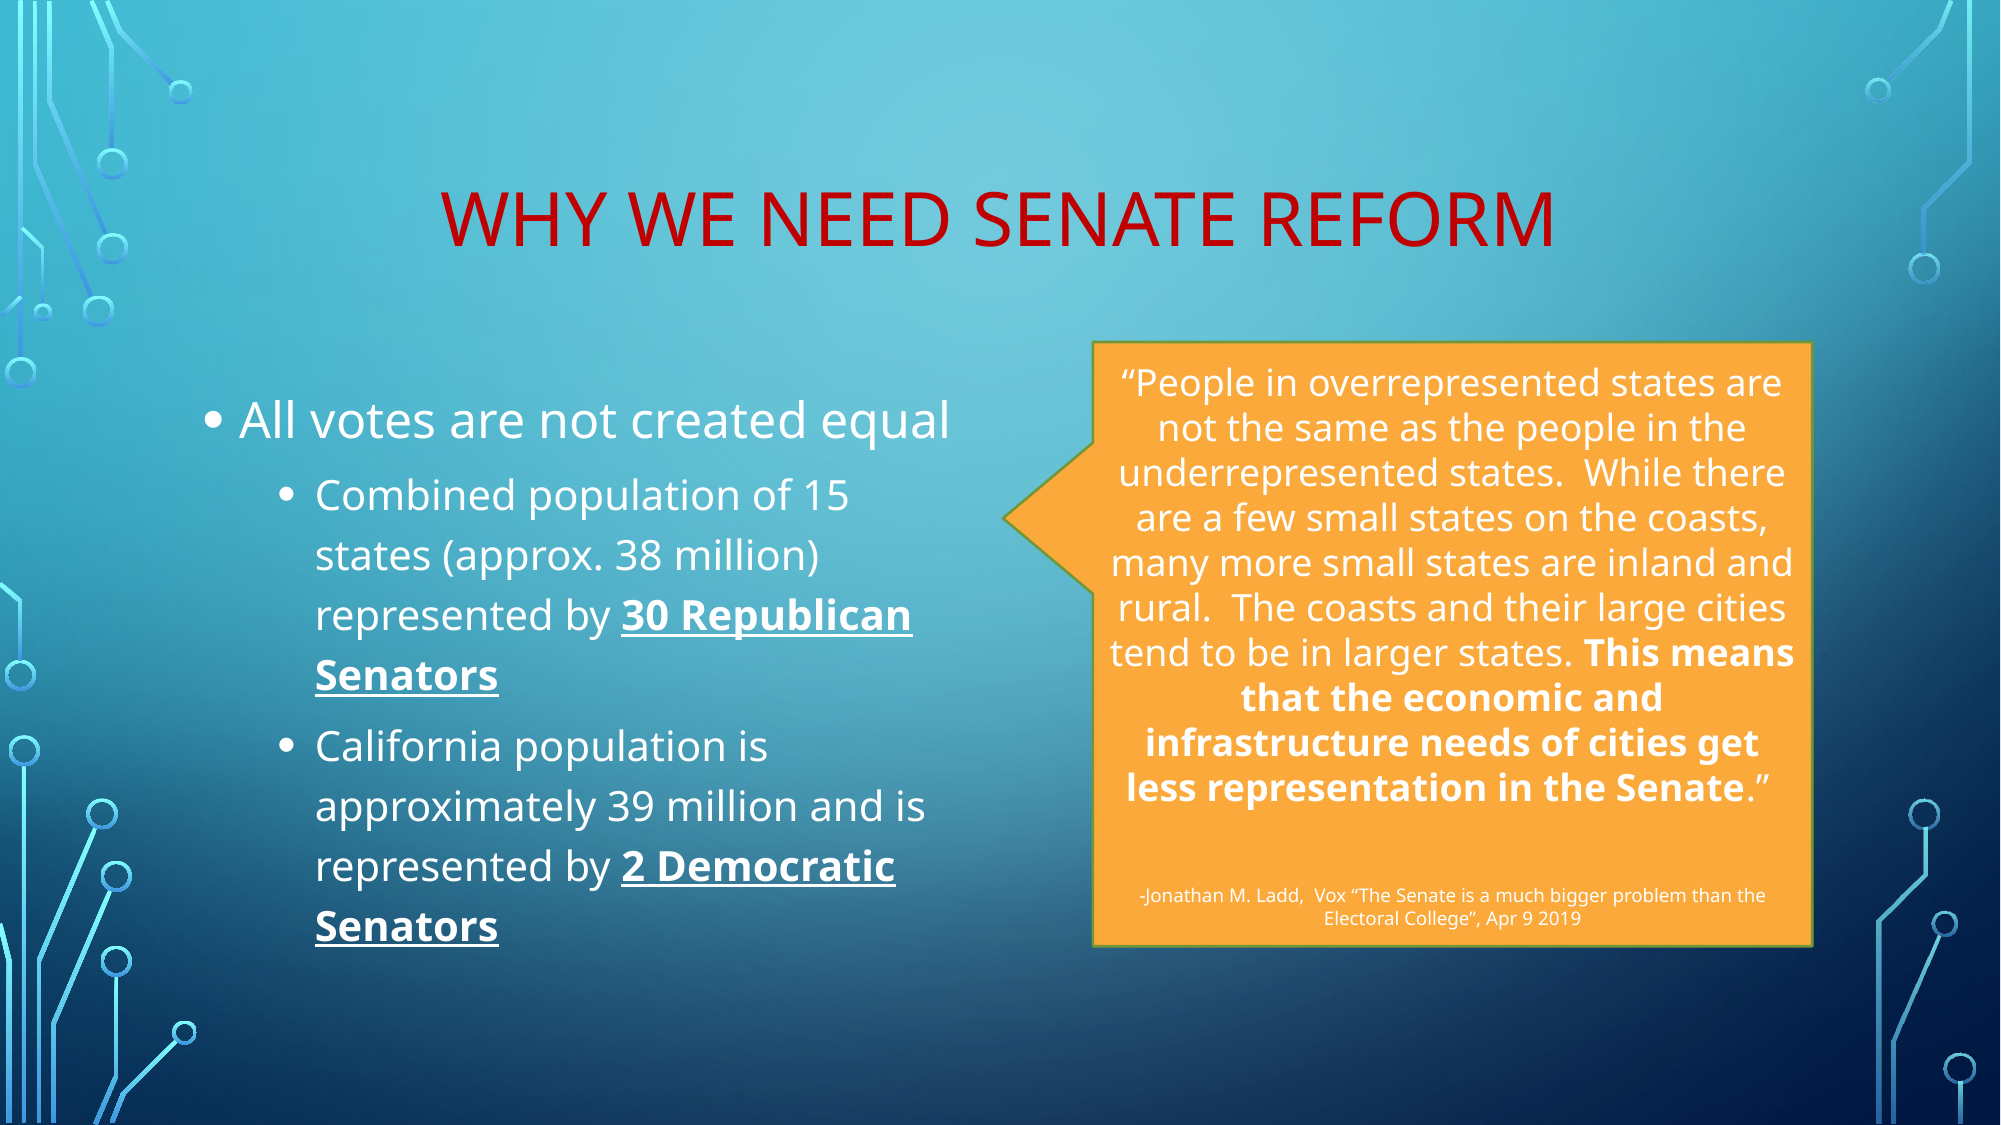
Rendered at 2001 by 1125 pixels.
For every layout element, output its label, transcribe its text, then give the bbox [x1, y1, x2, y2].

title Why we need Senate Reform [187, 101, 1813, 344]
text_box “People in overrepresented states are not the same as the people in the underrepresented states. While there are a few small states on the coasts, many more small states are inland and rural. The coasts and their large cities tend to be in larger states. This means that the economic and infrastructure needs of cities get less representation in the Senate.” -Jonathan M. Ladd, Vox “The Senate is a much bigger problem than the Electoral College”, Apr 9 2019 [1001, 340, 1814, 948]
list All votes are not created equal Combined population of 15 states (approx. 38 million) represented by 30 Republican Senators California population is approximately 39 million and is represented by 2 Democratic Senators [187, 369, 988, 950]
